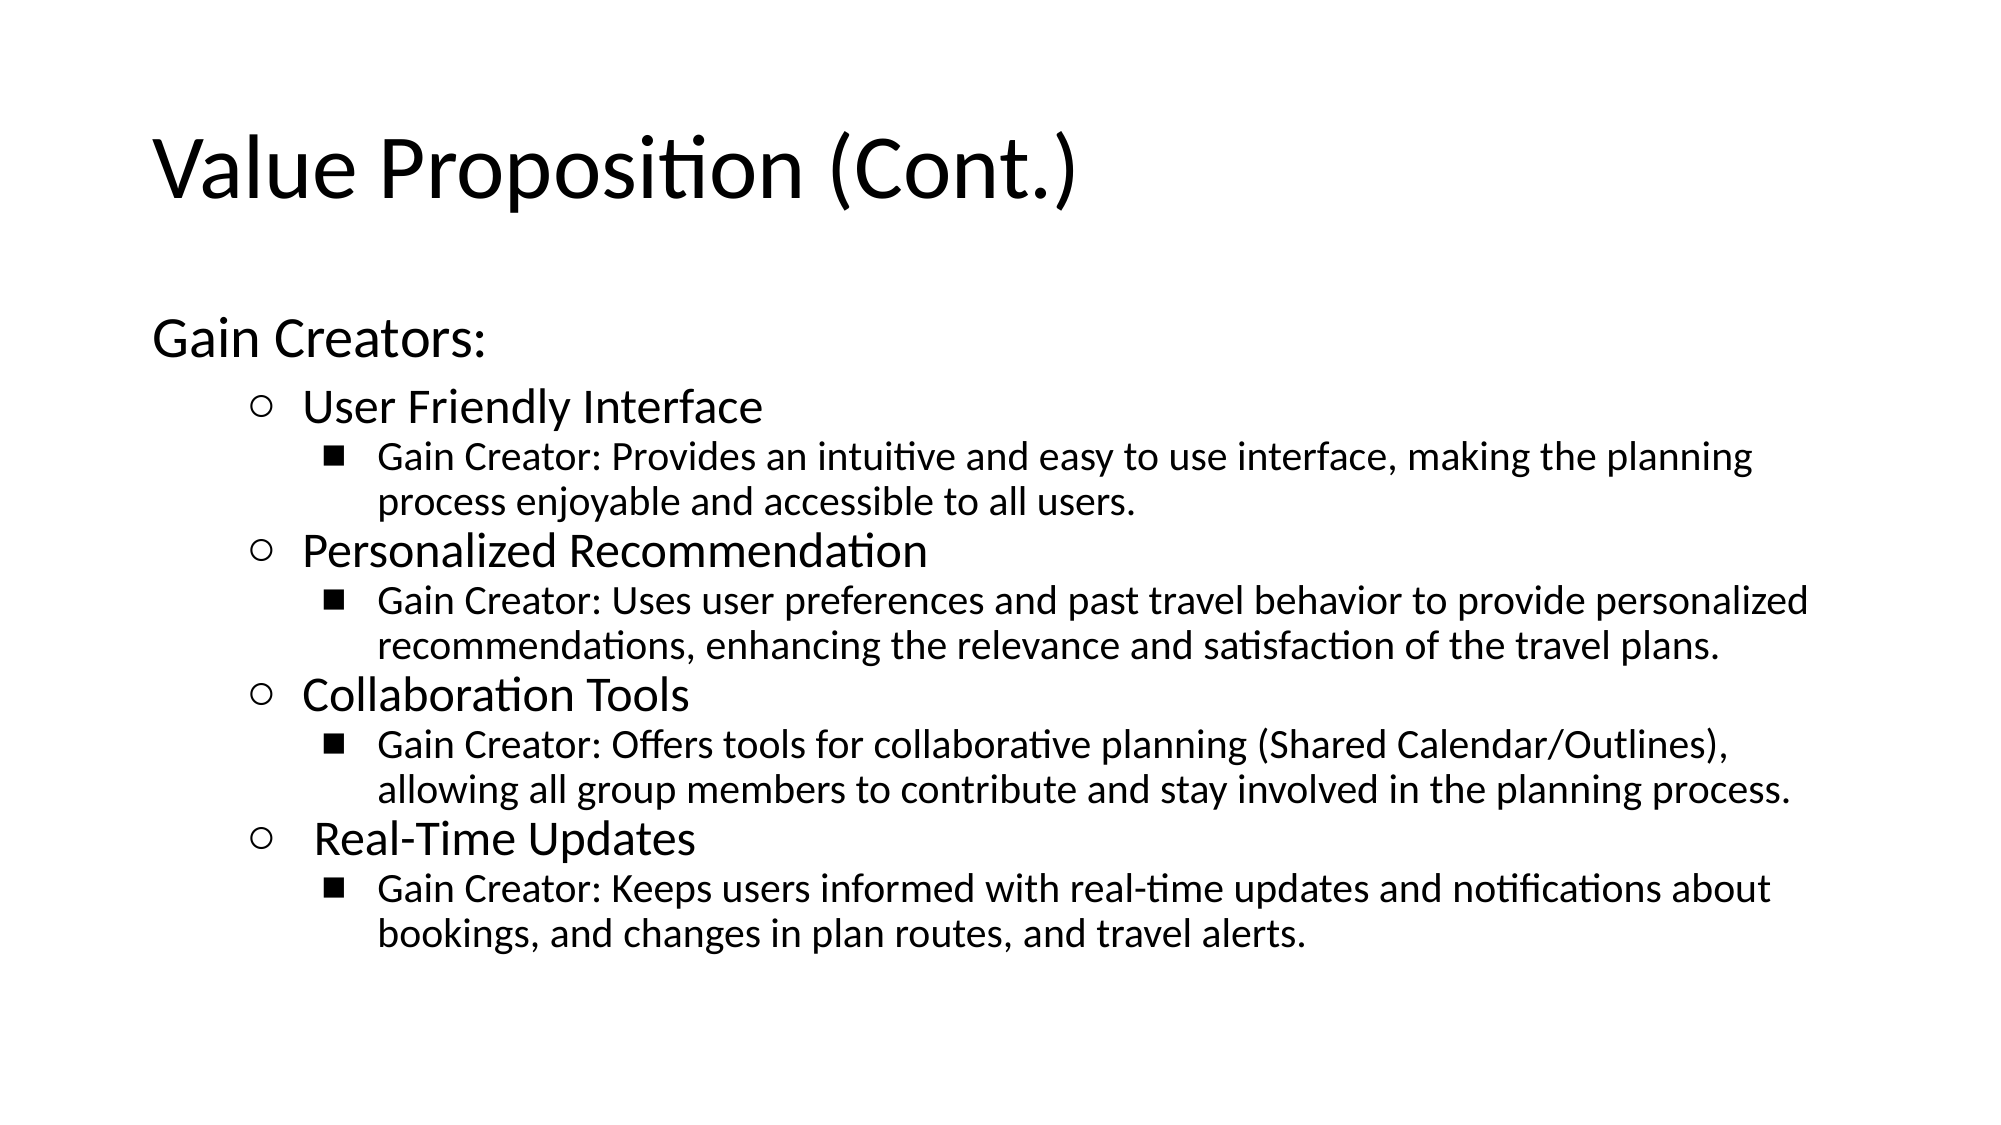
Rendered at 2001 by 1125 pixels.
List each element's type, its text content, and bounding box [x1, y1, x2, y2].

title Value Proposition (Cont.) [137, 59, 1863, 278]
list Gain Creators: User Friendly Interface Gain Creator: Provides an intuitive and easy to use interface, making the planning process enjoyable and accessible to all users. Personalized Recommendation Gain Creator: Uses user preferences and past travel behavior to provide personalized recommendations, enhancing the relevance and satisfaction of the travel plans. Collaboration Tools Gain Creator: Offers tools for collaborative planning (Shared Calendar/Outlines), allowing all group members to contribute and stay involved in the planning process. Real-Time Updates Gain Creator: Keeps users informed with real-time updates and notifications about bookings, and changes in plan routes, and travel alerts. [137, 299, 1863, 1014]
